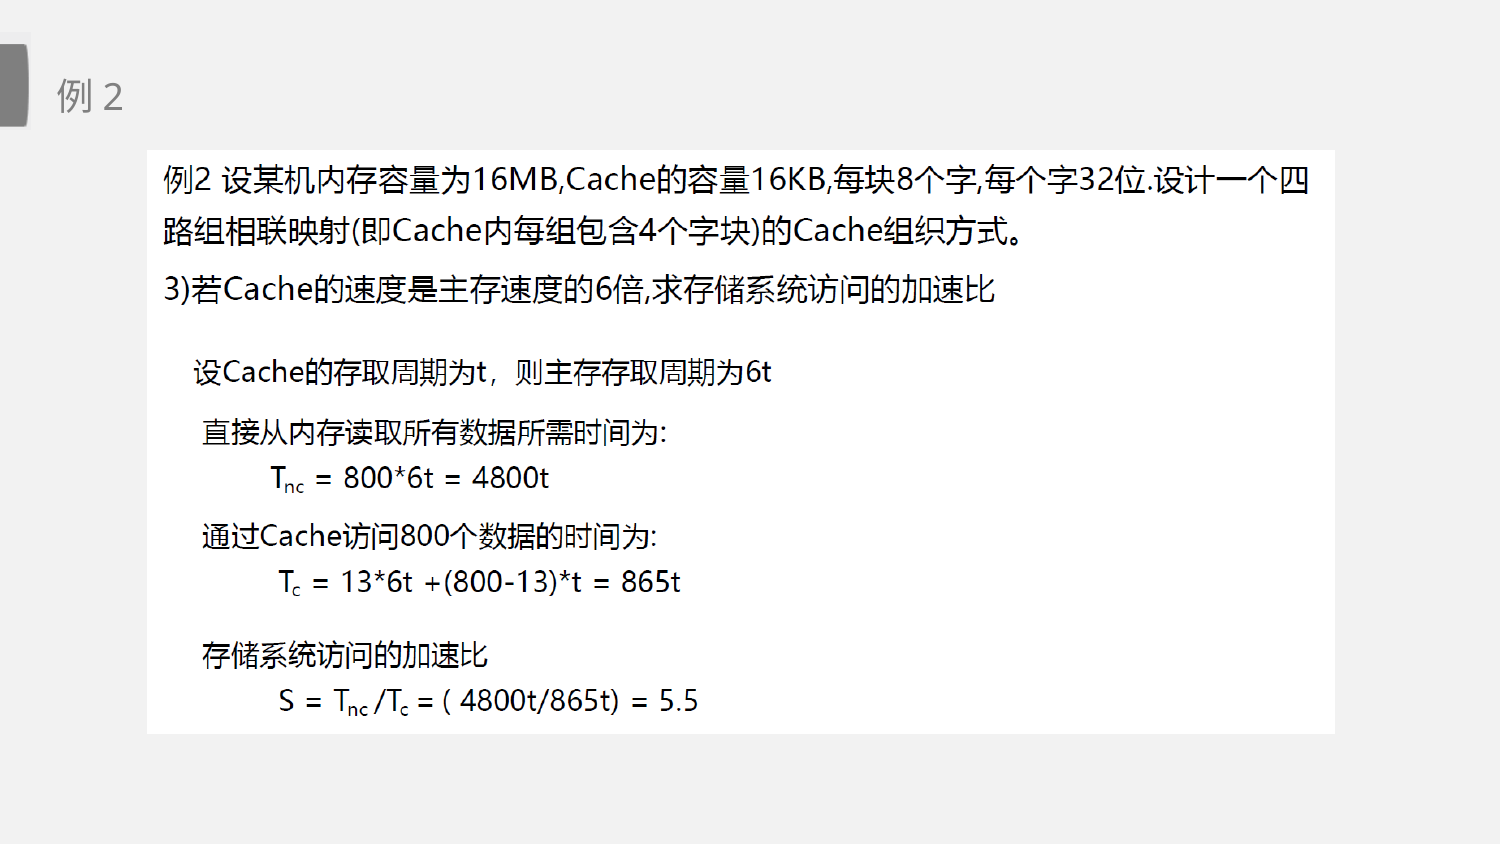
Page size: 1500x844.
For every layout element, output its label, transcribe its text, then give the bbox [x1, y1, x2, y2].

text_box 例2 [41, 43, 484, 126]
picture [147, 149, 1335, 734]
picture [0, 31, 31, 131]
